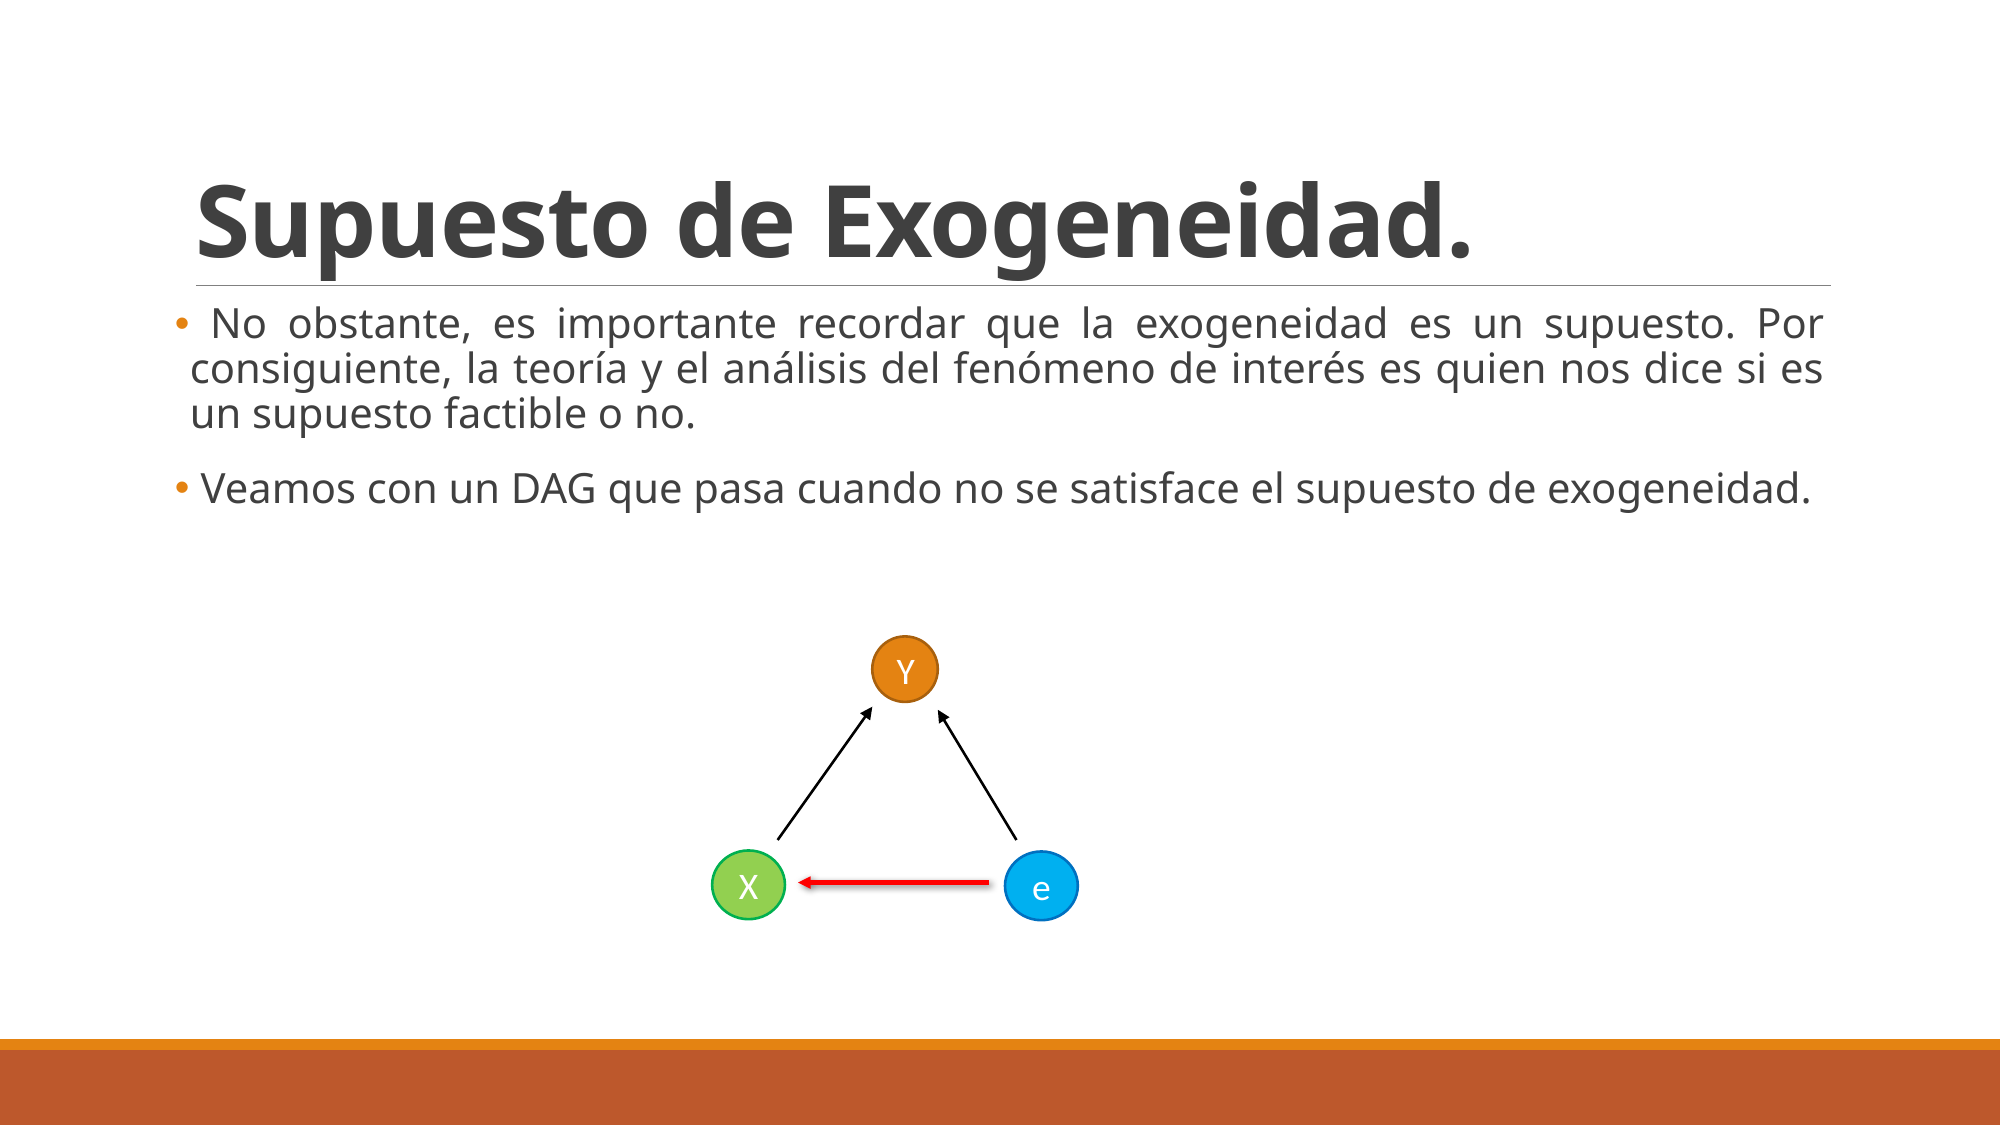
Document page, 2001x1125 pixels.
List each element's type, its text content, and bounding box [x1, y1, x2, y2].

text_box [777, 706, 873, 841]
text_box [937, 709, 1017, 841]
text_box e [1003, 850, 1080, 922]
text_box X [710, 849, 787, 921]
title Supuesto de Exogeneidad. [180, 148, 1830, 285]
list No obstante, es importante recordar que la exogeneidad es un supuesto. Por consiguiente, la teoría y el análisis del fenómeno de interés es quien nos dice si es un supuesto factible o no. Veamos con un DAG que pasa cuando no se satisface el supuesto de exogeneidad. [174, 295, 1825, 956]
text_box Y [870, 635, 940, 704]
